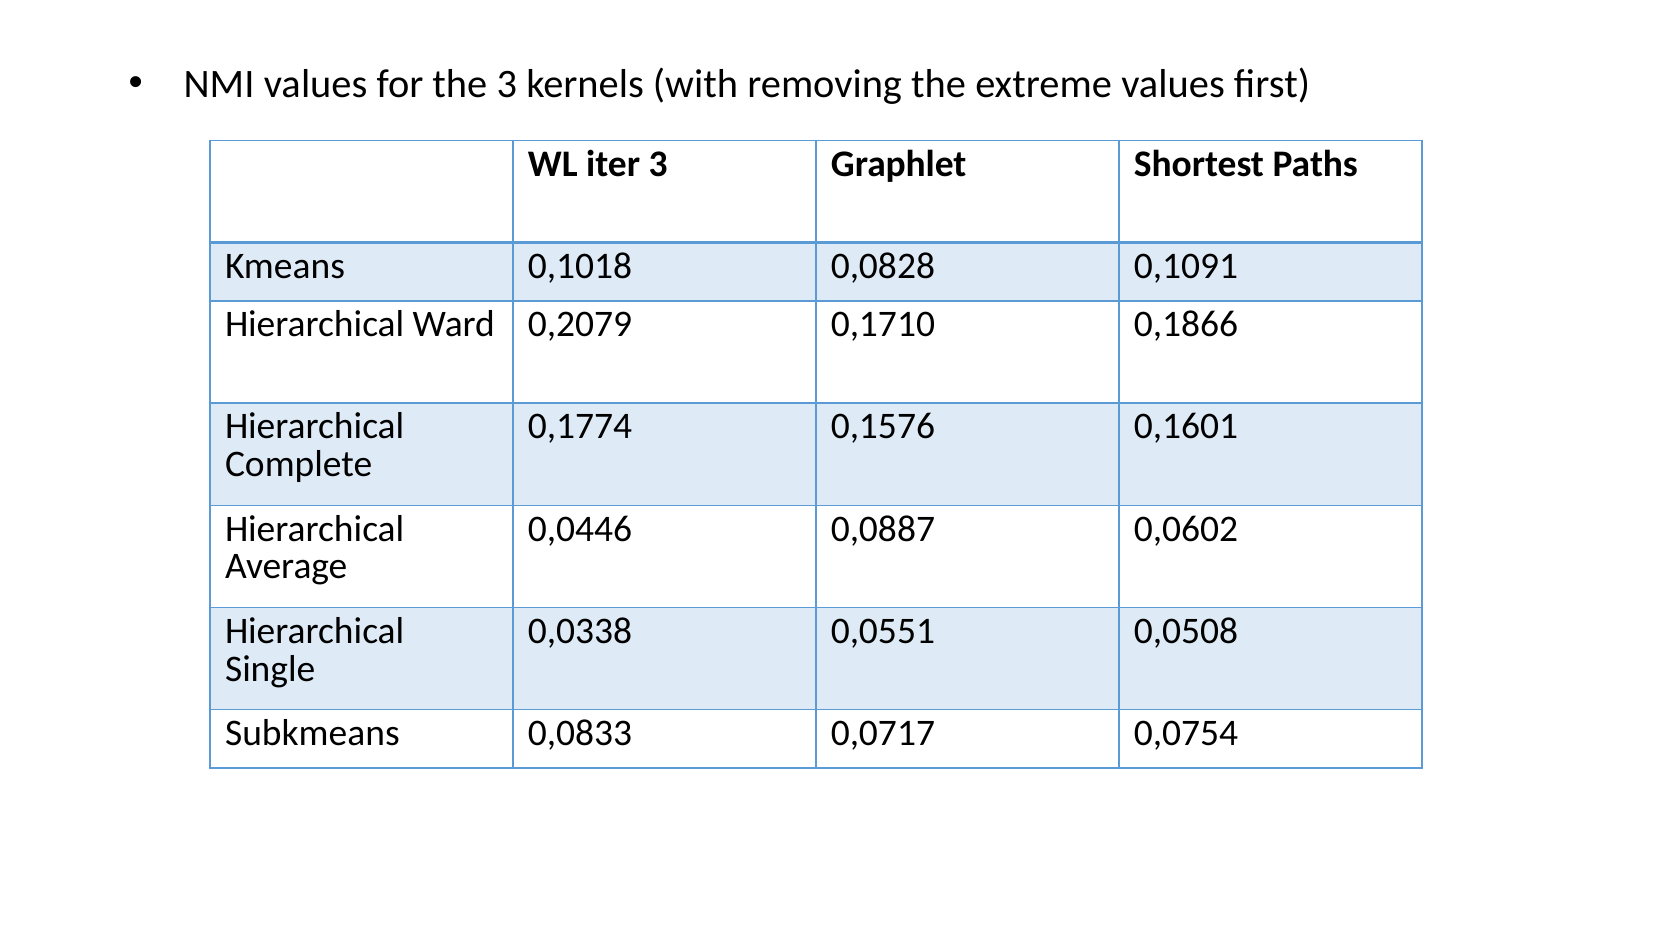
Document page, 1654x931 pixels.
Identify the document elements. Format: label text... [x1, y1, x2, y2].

table_cell 0,1018 [514, 244, 815, 300]
table_cell 0,0551 [817, 608, 1118, 709]
table_cell Kmeans [211, 244, 512, 300]
table_cell 0,1576 [817, 404, 1118, 505]
table_cell 0,0446 [514, 506, 815, 607]
table_cell Subkmeans [211, 710, 512, 767]
table_cell 0,0338 [514, 608, 815, 709]
table_header Graphlet [817, 141, 1118, 241]
table_header WL iter 3 [514, 141, 815, 241]
table_cell 0,0833 [514, 710, 815, 767]
table_cell 0,1091 [1120, 244, 1421, 300]
table_cell 0,0717 [817, 710, 1118, 767]
table_cell Hierarchical Ward [211, 302, 512, 402]
table_cell 0,0602 [1120, 506, 1421, 607]
table_cell 0,1774 [514, 404, 815, 505]
table_cell 0,0828 [817, 244, 1118, 300]
table_cell 0,0508 [1120, 608, 1421, 709]
table_header [211, 141, 512, 241]
table_cell 0,1601 [1120, 404, 1421, 505]
table_cell Hierarchical Average [211, 506, 512, 607]
text_box NMI values for the 3 kernels (with removing the extreme values first) [113, 54, 1540, 141]
table_cell 0,0754 [1120, 710, 1421, 767]
table_cell 0,0887 [817, 506, 1118, 607]
table_cell 0,1710 [817, 302, 1118, 402]
table_cell Hierarchical Single [211, 608, 512, 709]
table_cell Hierarchical Complete [211, 404, 512, 505]
table_header Shortest Paths [1120, 141, 1421, 241]
table_cell 0,2079 [514, 302, 815, 402]
table_cell 0,1866 [1120, 302, 1421, 402]
